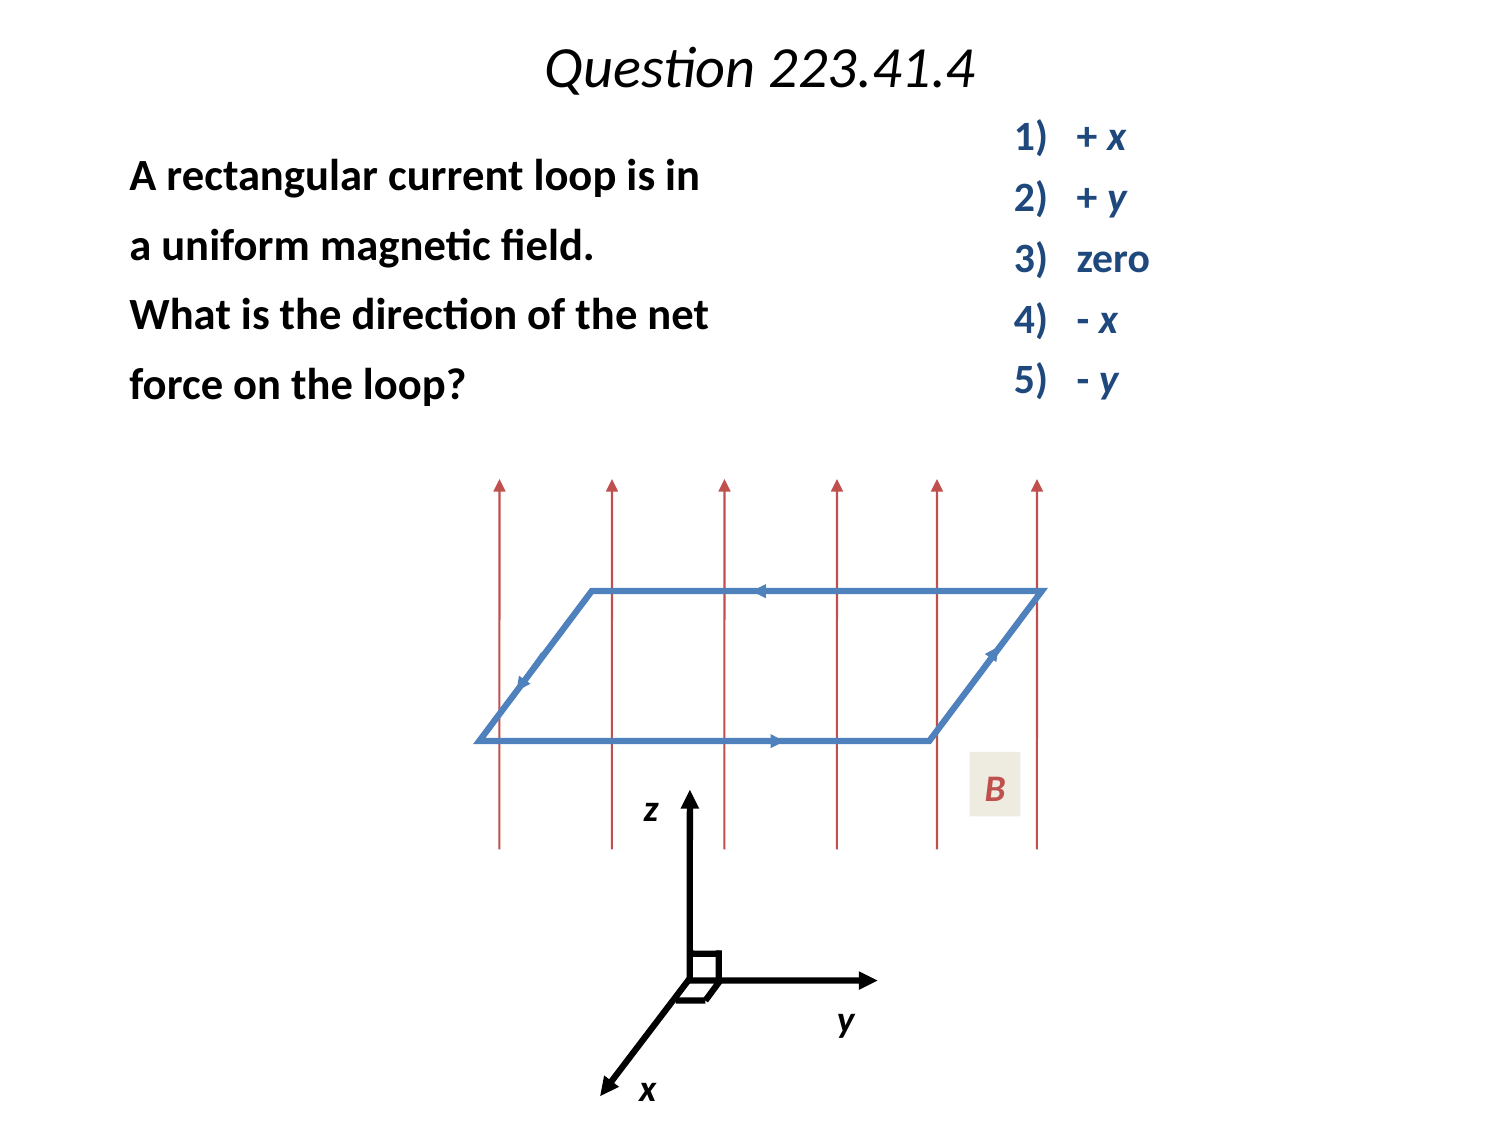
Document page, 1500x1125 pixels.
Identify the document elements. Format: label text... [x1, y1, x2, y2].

title Question 223.41.4 [91, 0, 1429, 138]
list A rectangular current loop is in a uniform magnetic field. What is the direction of the net force on the loop? [51, 122, 740, 419]
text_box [478, 478, 1042, 1125]
text_box 1) + x 2) + y 3) zero 4) - x 5) - y [998, 111, 1380, 410]
